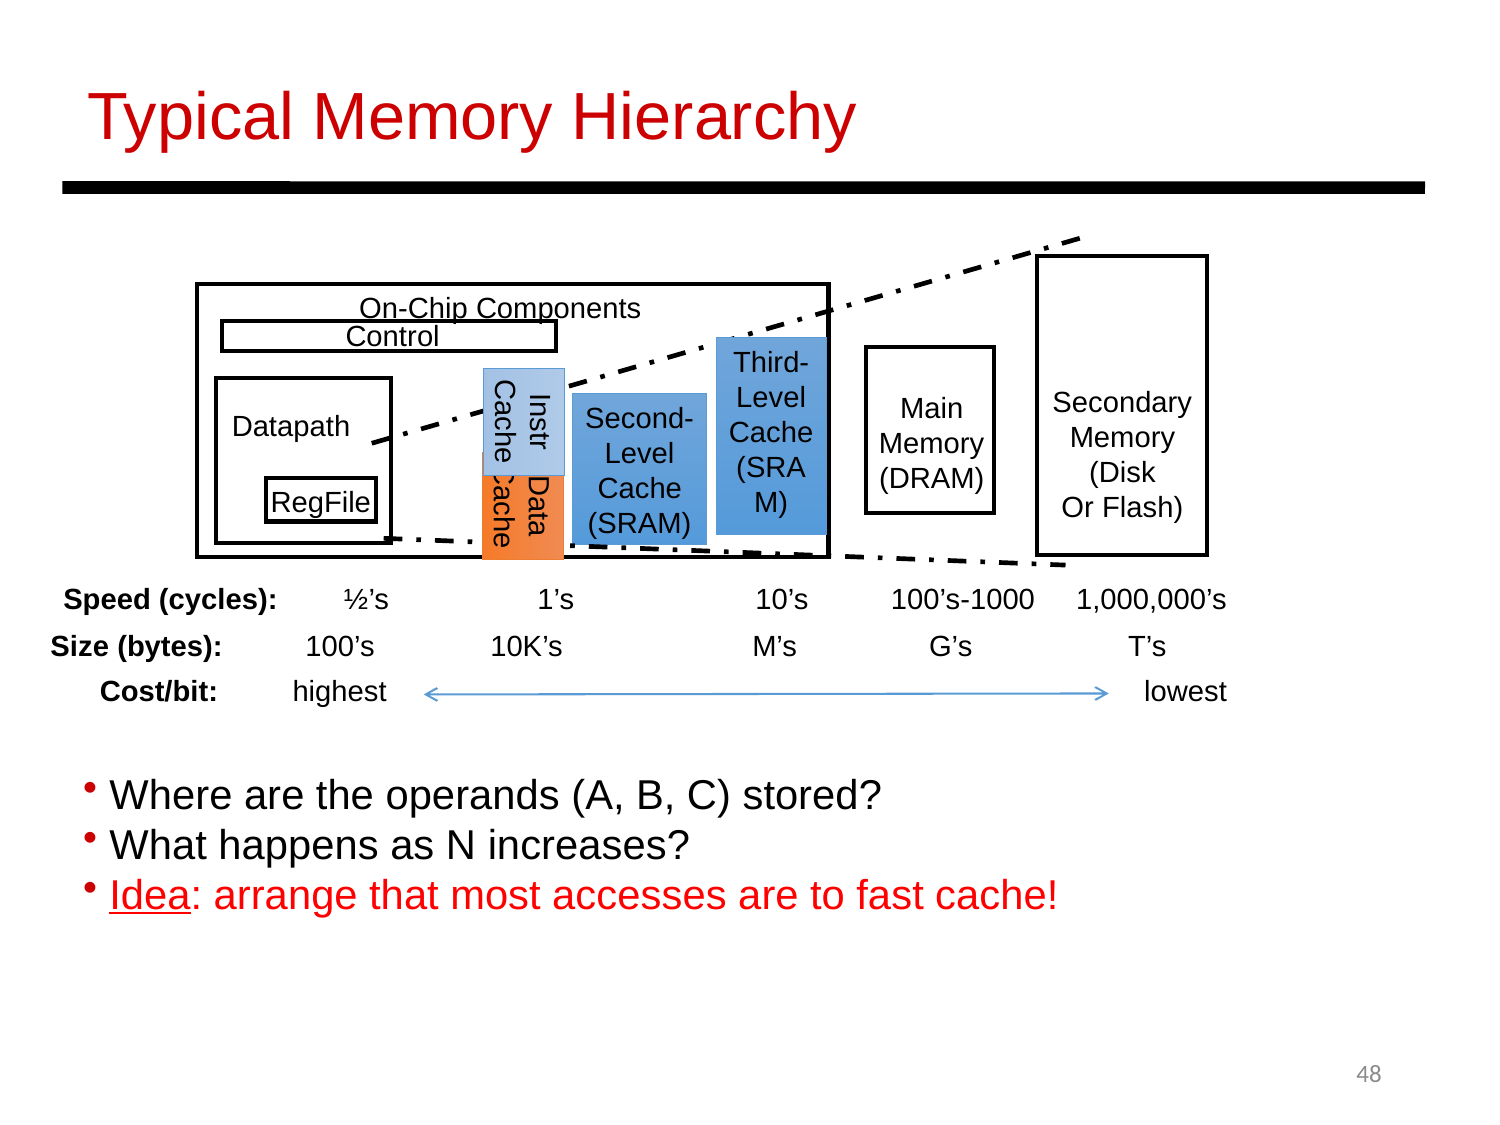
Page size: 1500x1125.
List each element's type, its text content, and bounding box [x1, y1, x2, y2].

text_box RegFile [259, 478, 384, 525]
text_box [1037, 255, 1207, 555]
text_box On-Chip Components [347, 283, 654, 330]
text_box Where are the operands (A, B, C) stored? What happens as N increases? Idea: arrange that most accesses are to fast cache! [68, 760, 1425, 925]
text_box [866, 346, 995, 514]
text_box Size (bytes): 100’s 10K’s M’s G’s T’s [42, 629, 1176, 666]
text_box [197, 283, 829, 557]
text_box Instr Cache [483, 368, 565, 476]
slide_number 48 [1059, 1042, 1397, 1103]
text_box Third-Level Cache (SRAM) [716, 337, 827, 535]
text_box Main Memory (DRAM) [867, 384, 996, 501]
text_box Speed (cycles): ½’s 1’s 10’s 100’s-1000 1,000,000’s [55, 582, 1237, 619]
text_box Typical Memory Hierarchy [72, 65, 1228, 160]
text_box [83, 674, 1278, 712]
text_box Data Cache [482, 452, 564, 560]
text_box Secondary Memory (Disk Or Flash) [1039, 377, 1205, 529]
